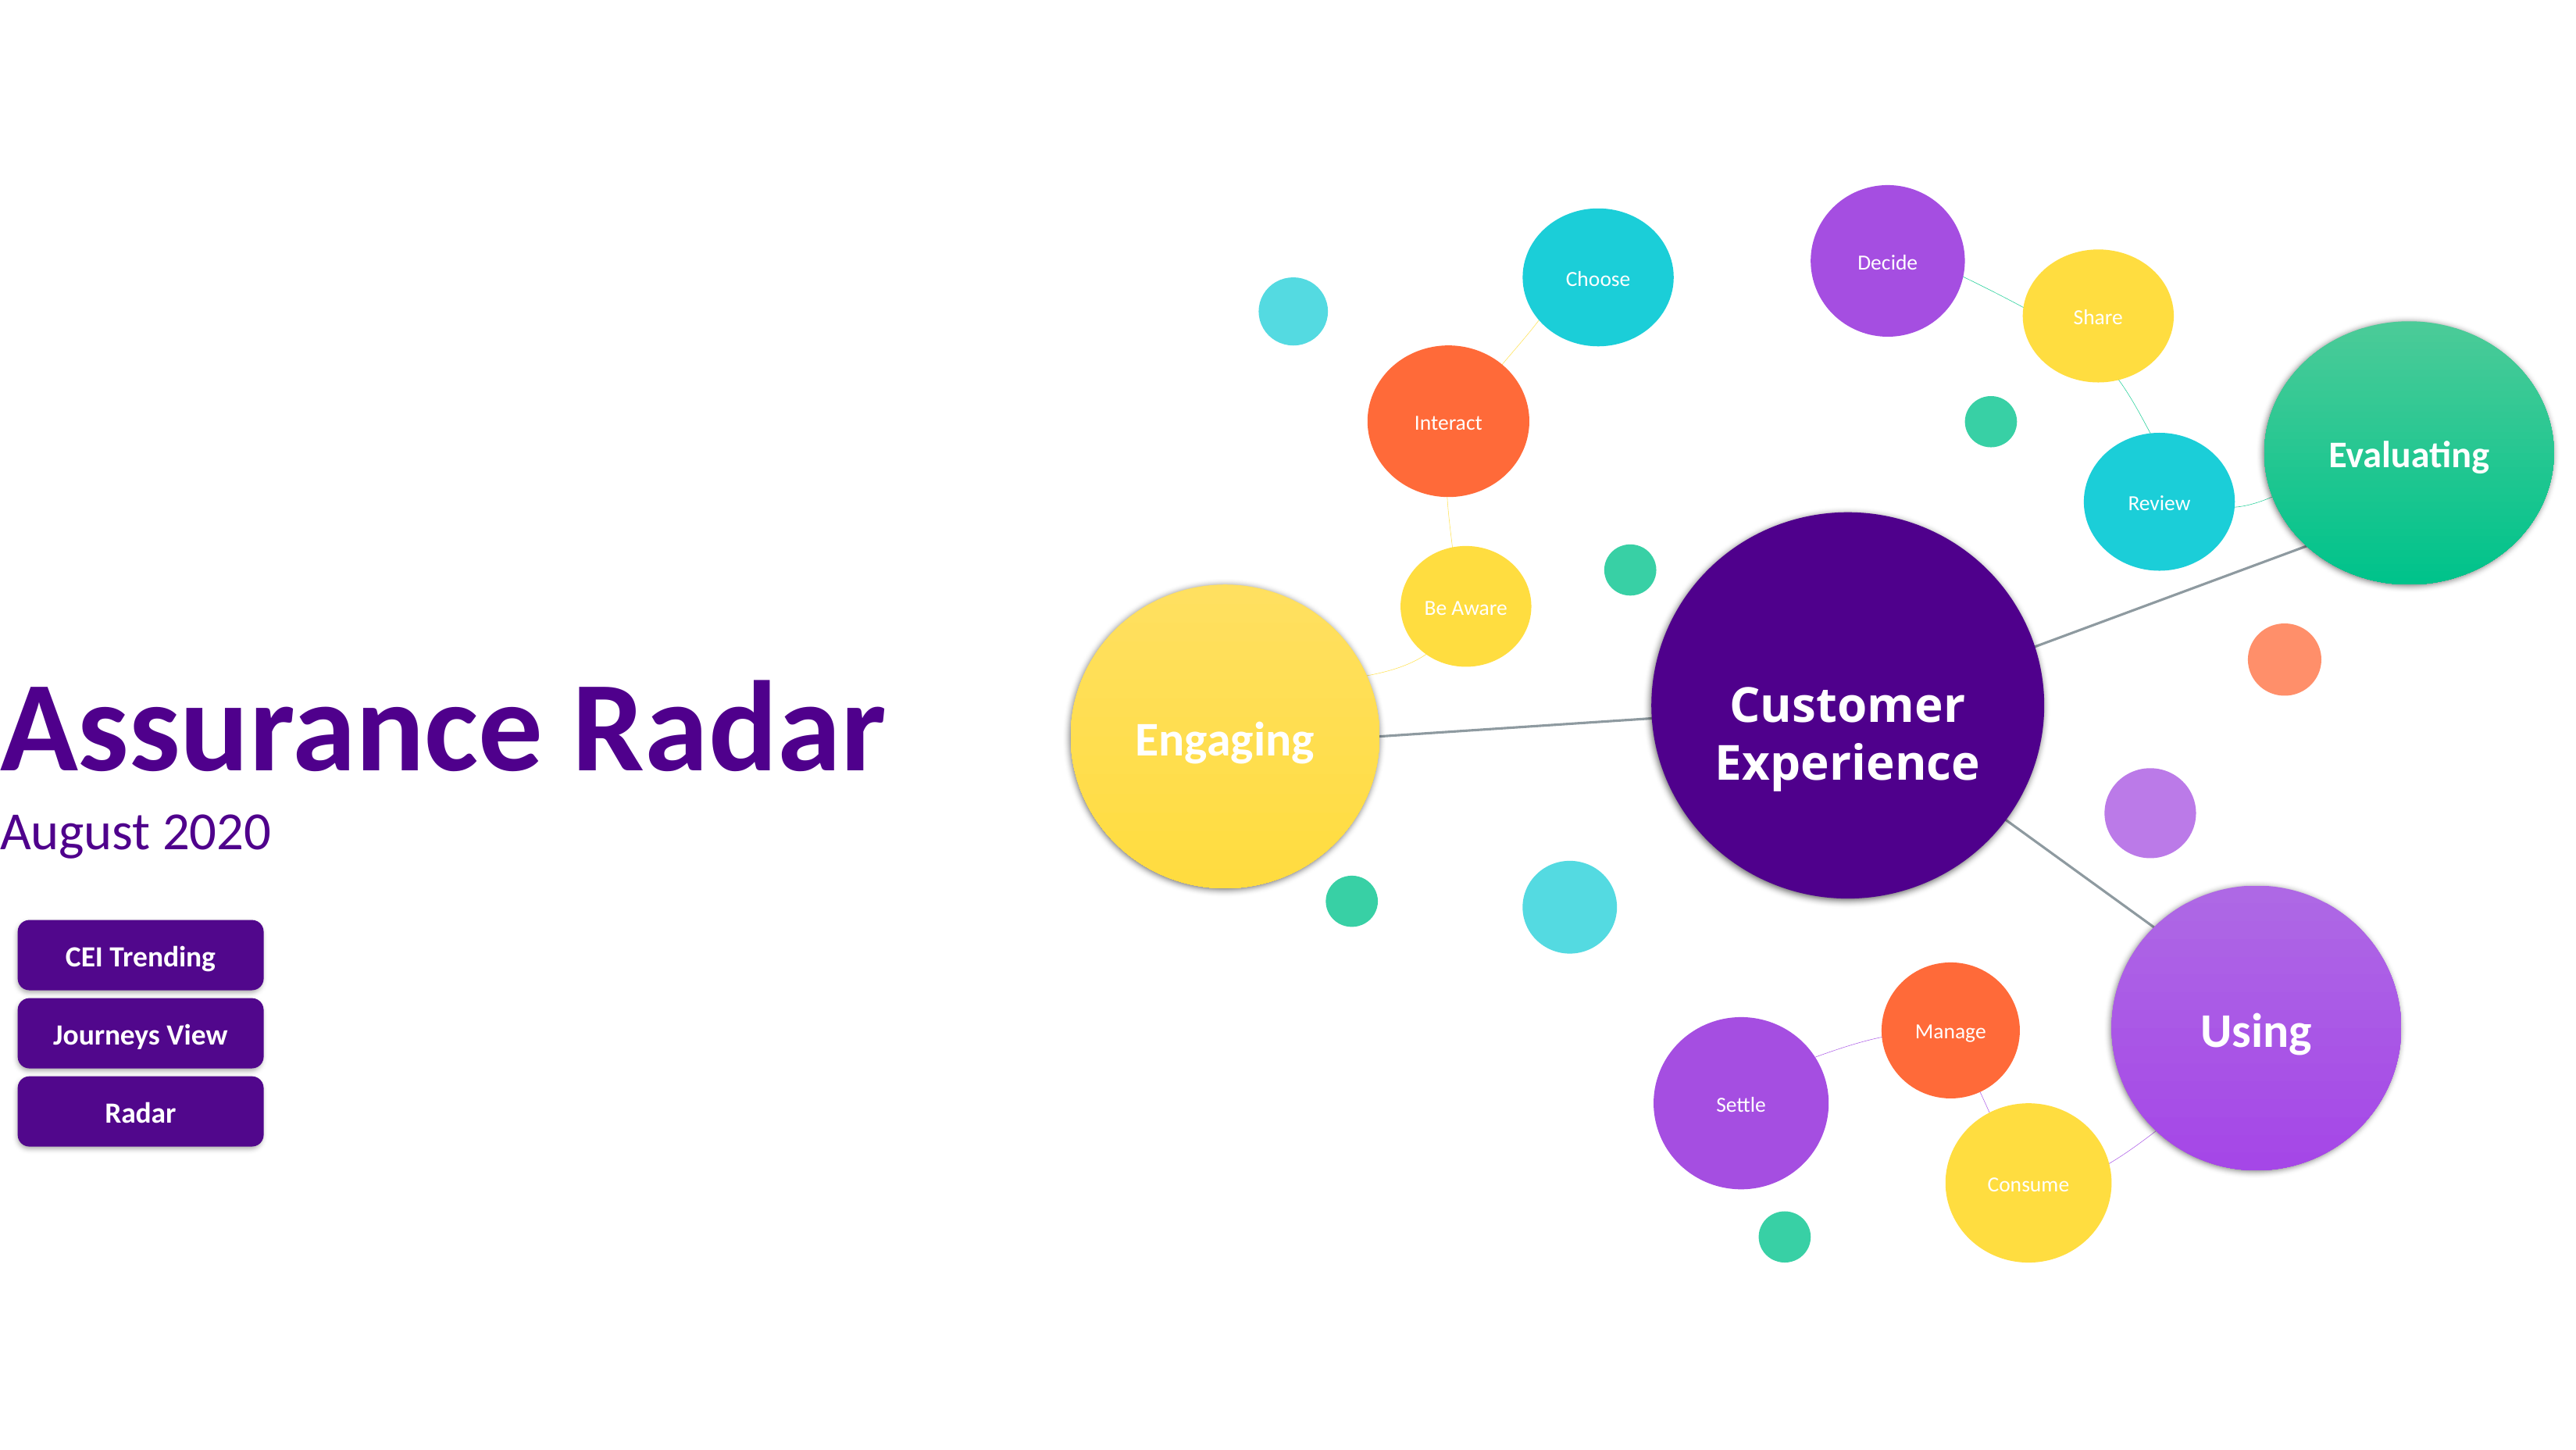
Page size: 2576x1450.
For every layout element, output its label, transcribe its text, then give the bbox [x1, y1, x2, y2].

title Assurance Radar August 2020 [0, 575, 1070, 927]
text_box Radar [17, 1076, 264, 1147]
text_box Journeys View [17, 998, 264, 1069]
text_box CEI Trending [17, 920, 264, 991]
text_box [1070, 184, 2554, 1263]
